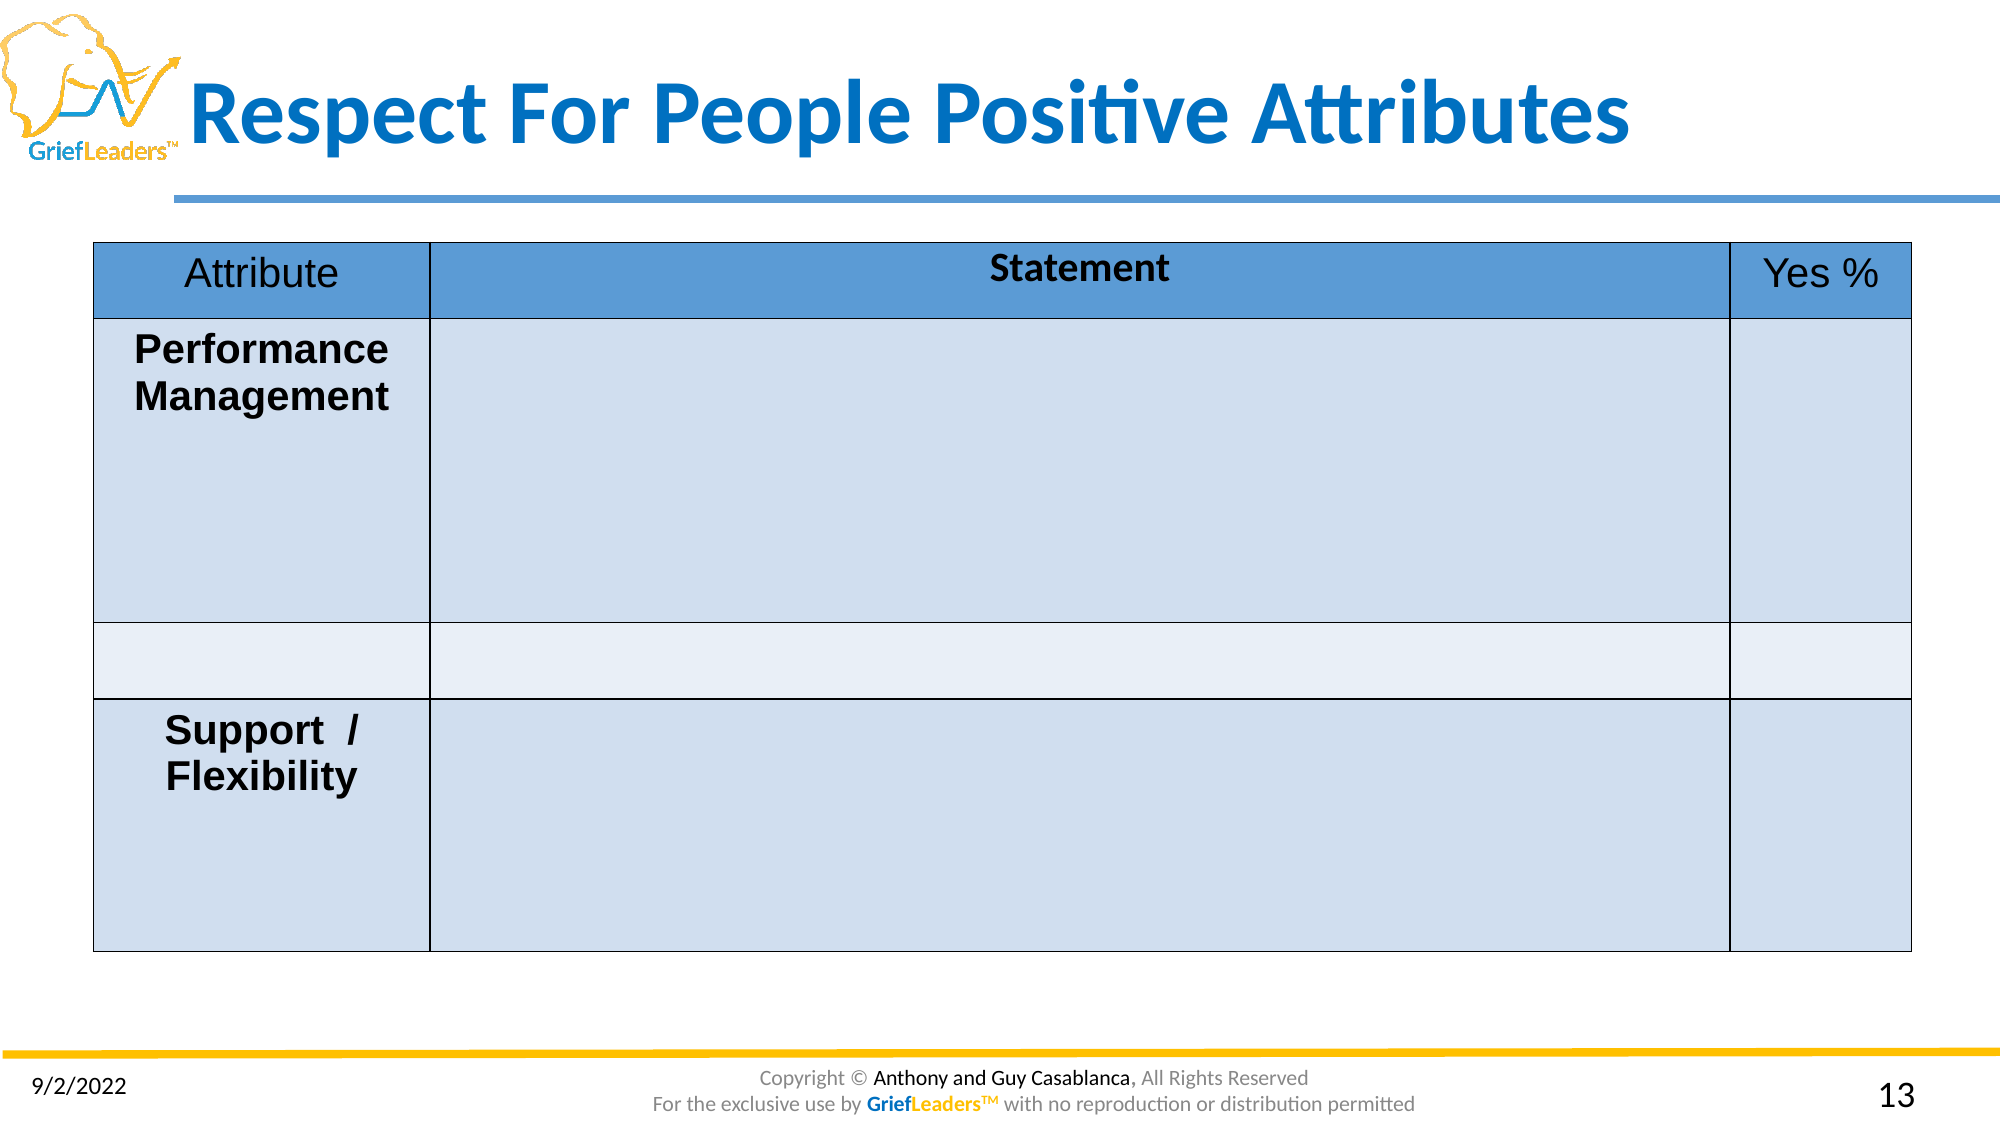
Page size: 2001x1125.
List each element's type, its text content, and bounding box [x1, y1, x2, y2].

picture [0, 14, 181, 160]
table_cell [1731, 700, 1911, 951]
table_header Yes % [1731, 243, 1911, 318]
table_cell Support / Flexibility [94, 700, 429, 951]
table_header Statement [431, 243, 1729, 318]
table_cell [1731, 319, 1911, 622]
table_cell [431, 319, 1729, 622]
table_cell [94, 623, 429, 698]
table_header Attribute [94, 243, 429, 318]
title Respect For People Positive Attributes [174, 44, 1900, 184]
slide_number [16, 1062, 227, 1123]
table_cell [1731, 623, 1911, 698]
table_cell [431, 700, 1729, 951]
slide_number ‹#› [1862, 1062, 1989, 1123]
table_cell Performance Management [94, 319, 429, 622]
table_cell [431, 623, 1729, 698]
